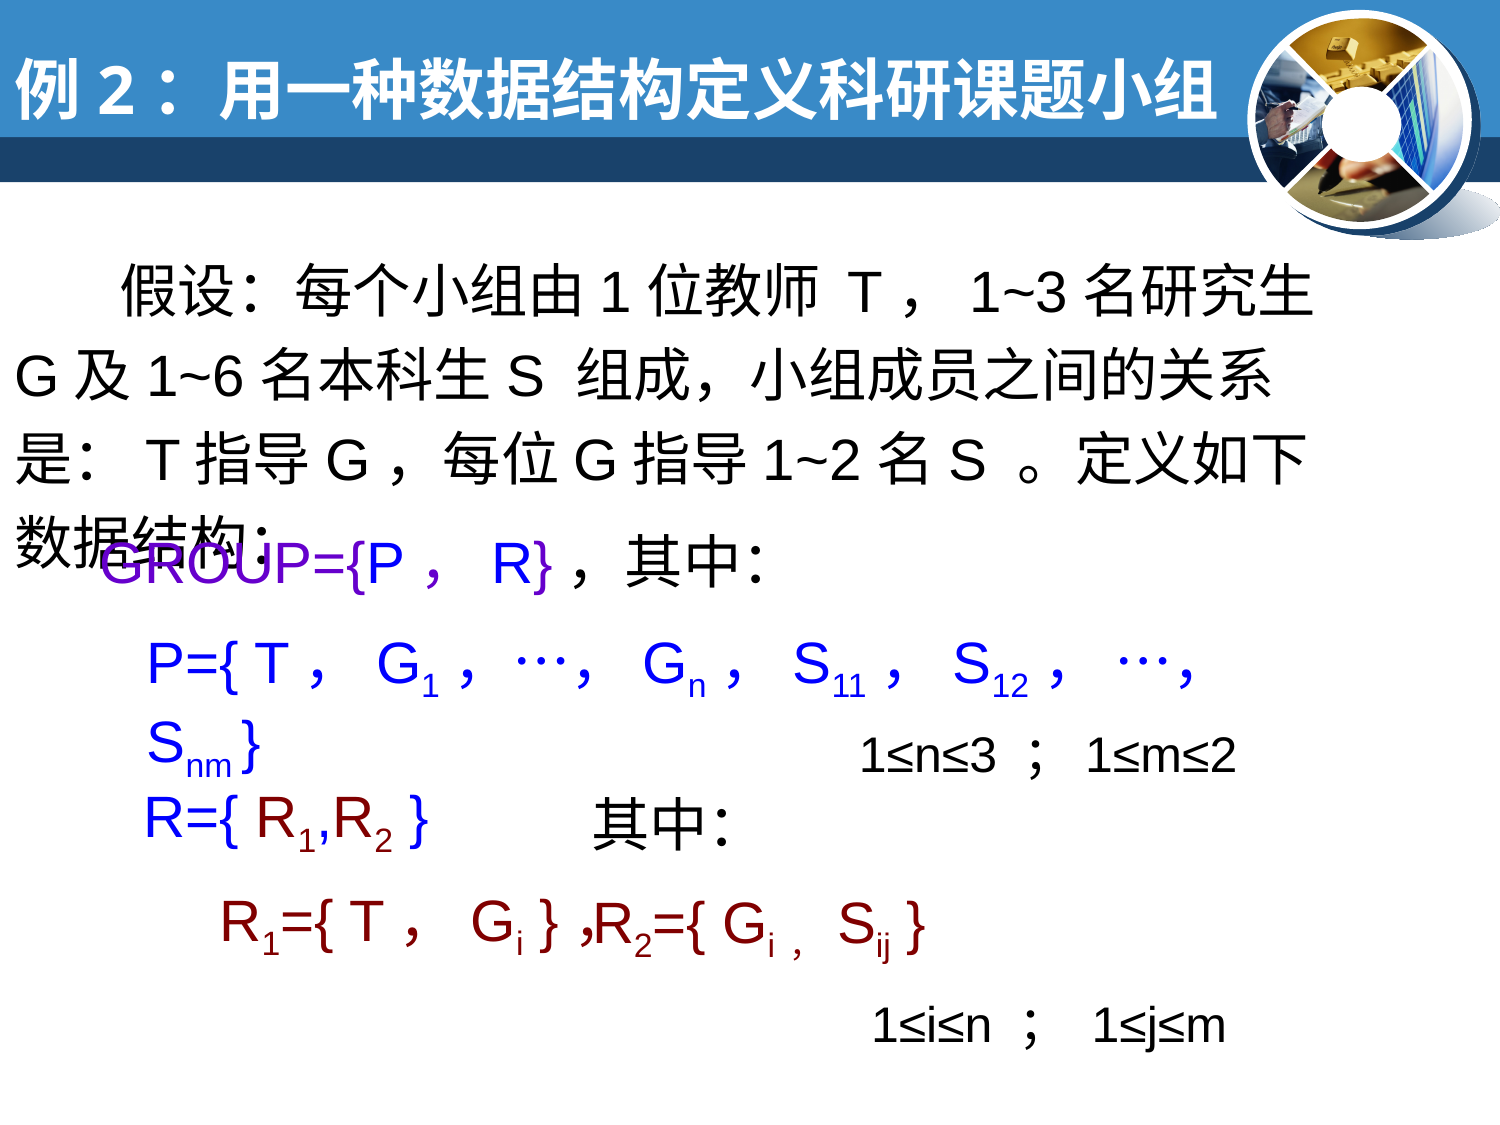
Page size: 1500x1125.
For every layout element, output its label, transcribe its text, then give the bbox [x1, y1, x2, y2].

text_box P={ T，G1，…，Gn，S11，S12， …， Snm } [132, 617, 1375, 792]
text_box GROUP={P，R}，其中： [84, 518, 841, 603]
picture [1255, 50, 1333, 188]
text_box 例2：用一种数据结构定义科研课题小组 [0, 40, 1243, 136]
text_box 1≤i≤n ； 1≤j≤m [856, 984, 1416, 1060]
picture [1289, 18, 1428, 94]
picture [1287, 149, 1430, 222]
text_box 其中： [576, 780, 782, 866]
text_box 假设：每个小组由1位教师 T，1~3名研究生 G及1~6名本科生S 组成，小组成员之间的关系是：T指导G，每位G指导1~2名S 。定义如下数据结构： [0, 232, 1362, 584]
text_box R2={ Gi，Sij } [577, 877, 1055, 972]
text_box R1={ T，Gi }， [204, 875, 671, 970]
text_box R={ R1,R2 } [128, 772, 542, 867]
text_box 1≤n≤3 ；1≤m≤2 [844, 715, 1393, 791]
picture [1386, 48, 1464, 191]
